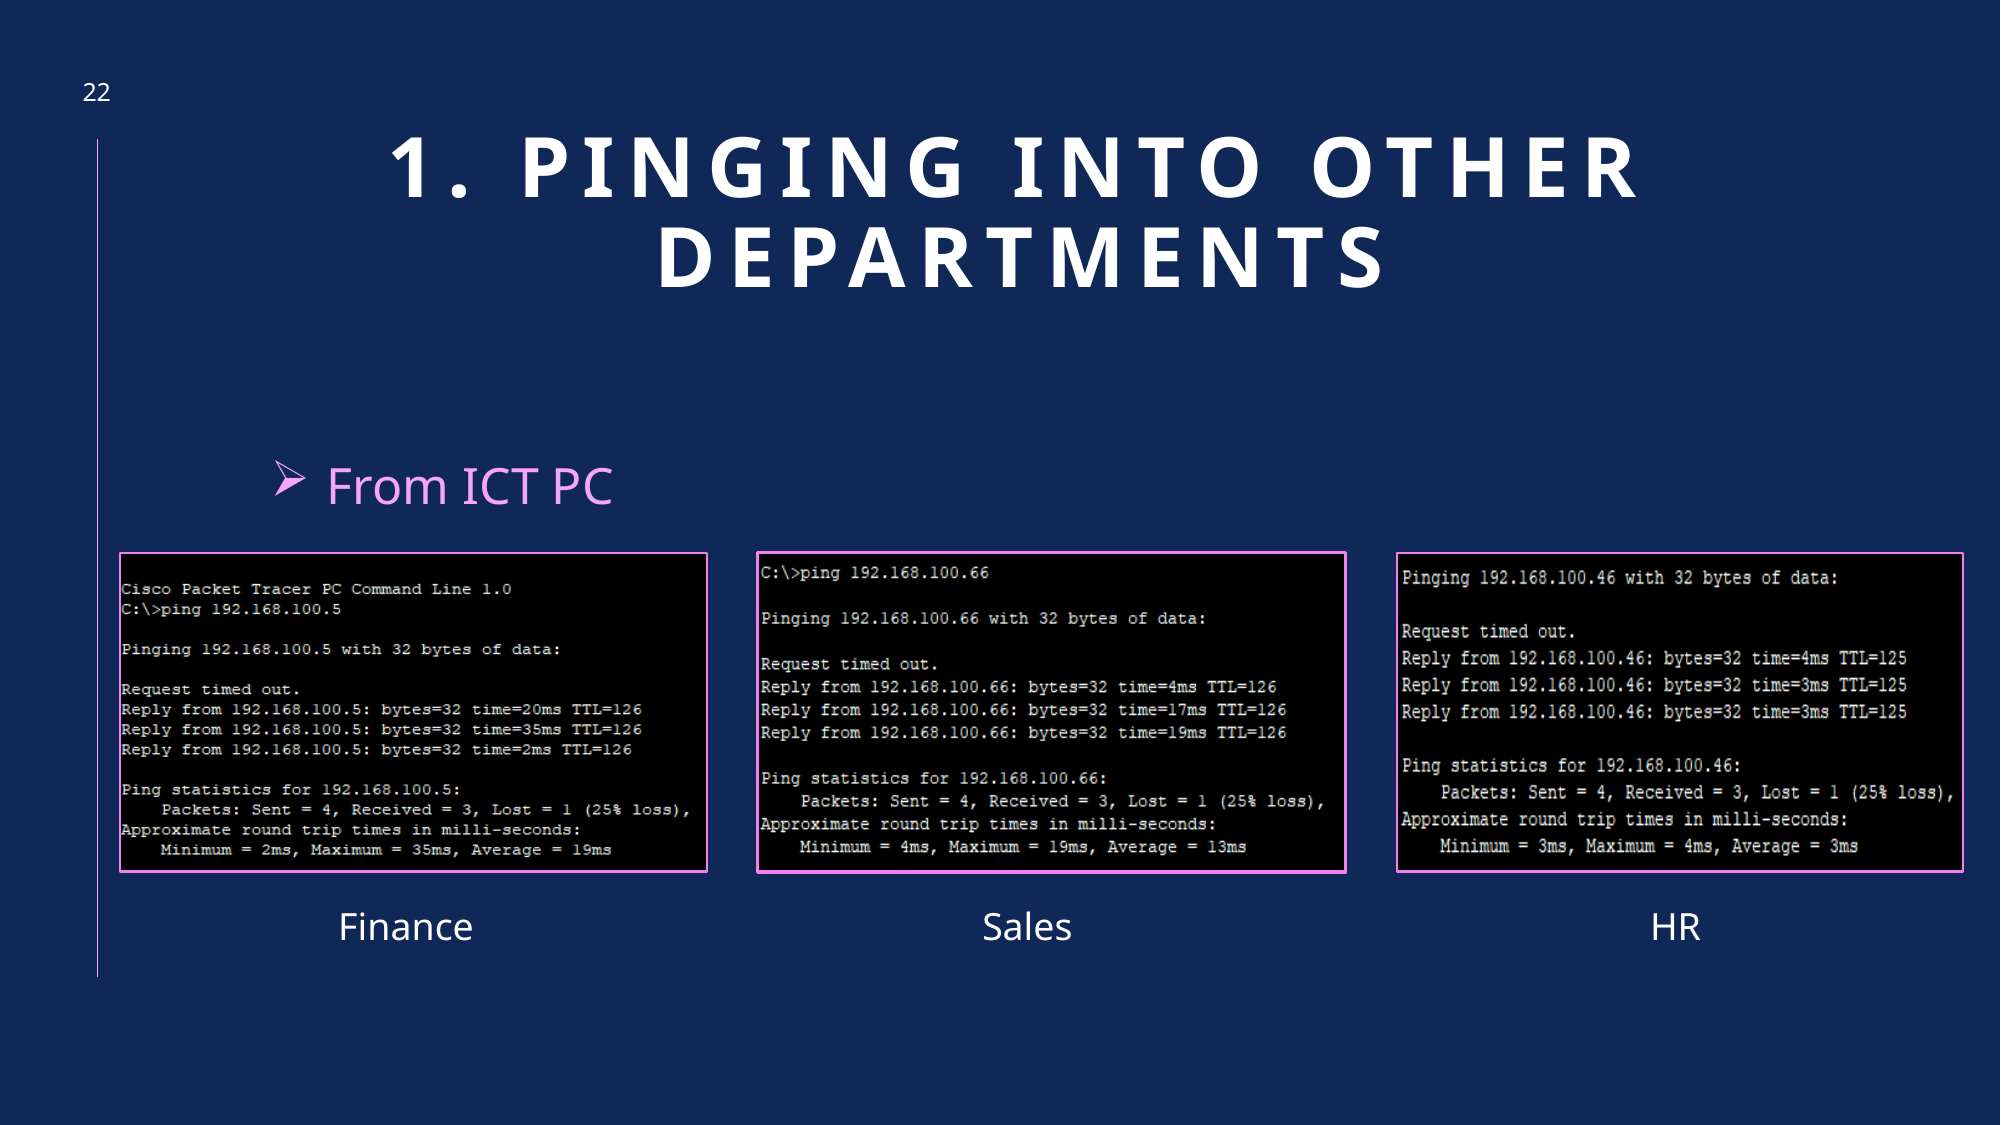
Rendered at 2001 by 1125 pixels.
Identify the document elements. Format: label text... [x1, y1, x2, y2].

text_box 1. Pinging into other departments [291, 118, 1748, 294]
text_box Sales [967, 895, 1219, 956]
slide_number 22 [53, 67, 140, 119]
picture [120, 554, 706, 871]
text_box Finance [323, 895, 571, 956]
picture [759, 554, 1345, 871]
picture [1397, 554, 1962, 871]
text_box HR [1635, 895, 1827, 956]
text_box From ICT PC [255, 357, 1827, 672]
